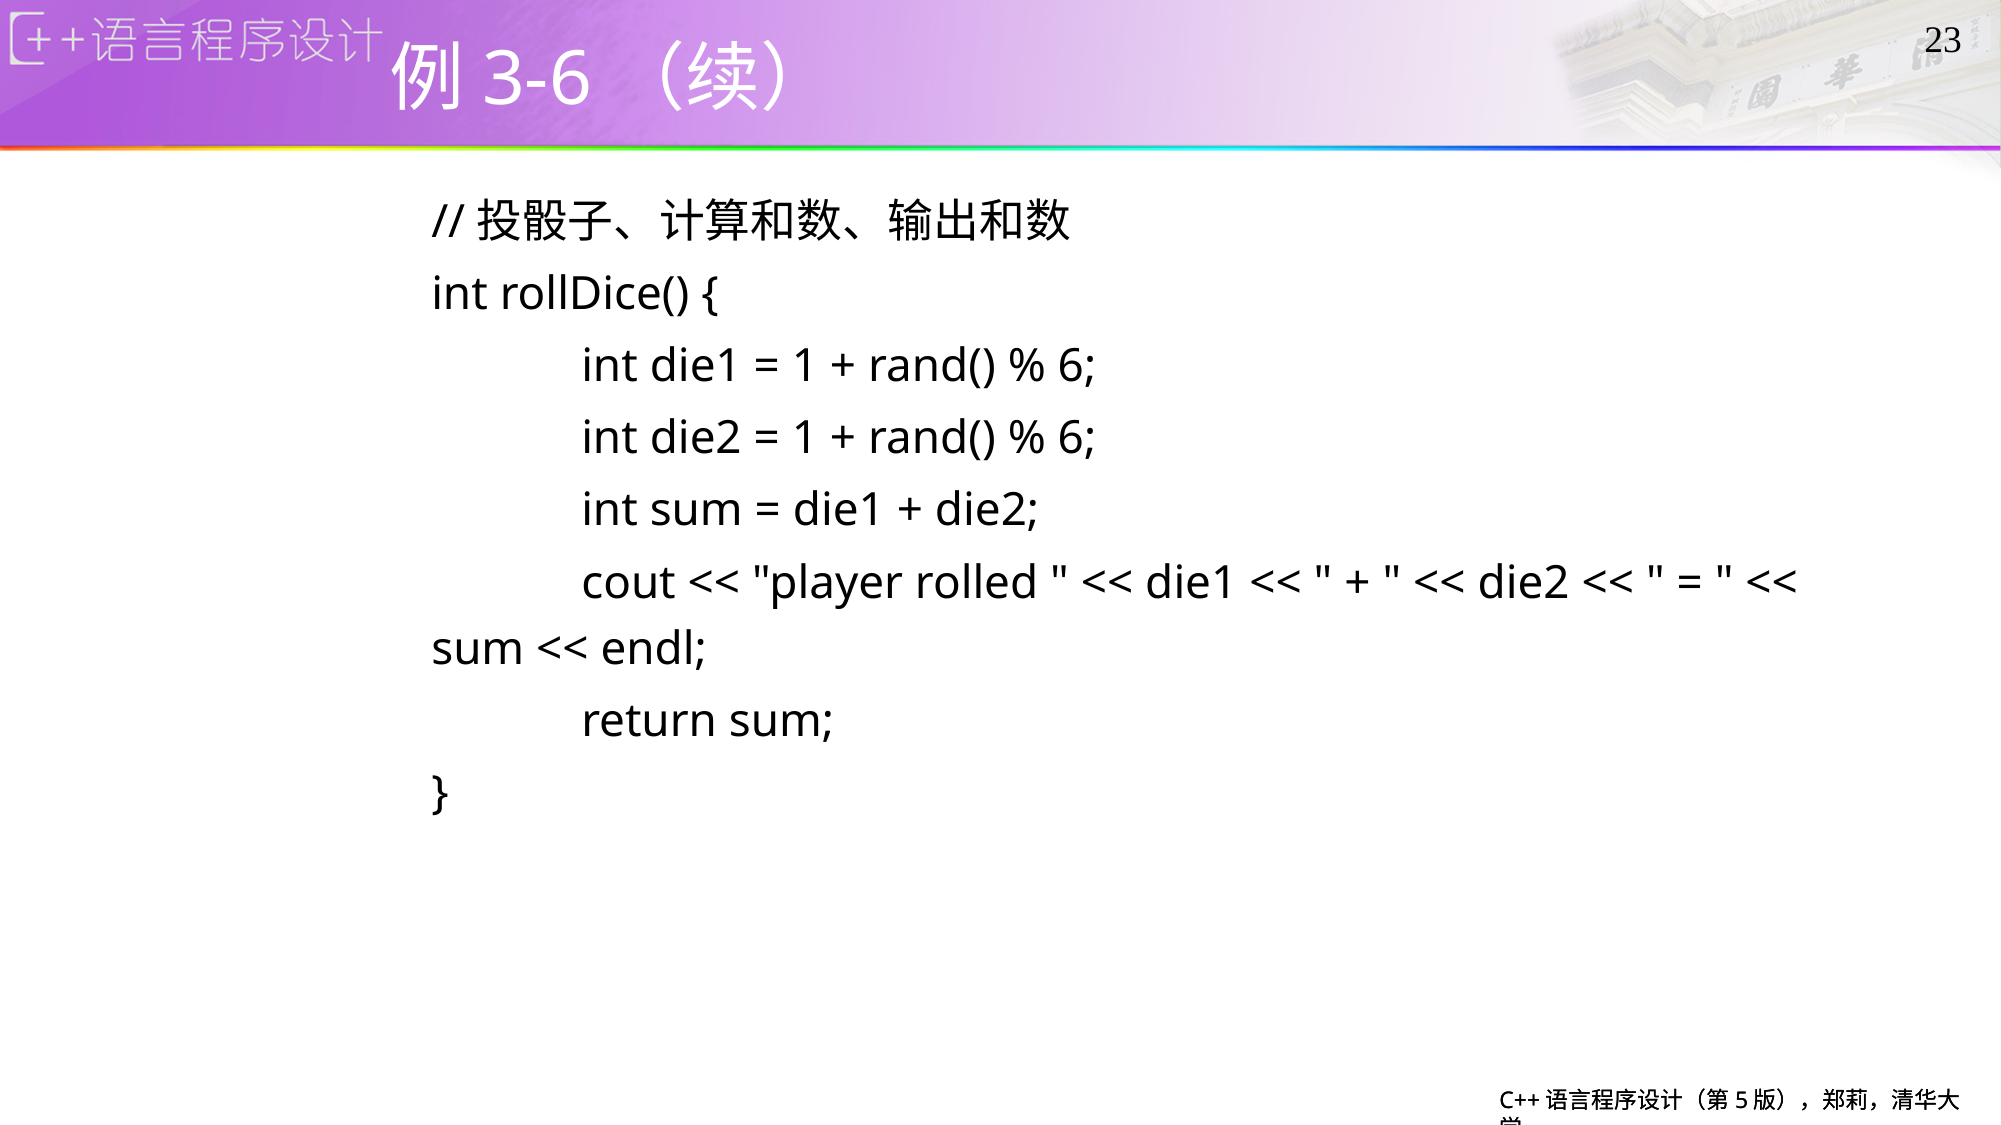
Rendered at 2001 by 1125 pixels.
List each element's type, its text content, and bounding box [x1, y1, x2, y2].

slide_number 23 [1526, 7, 1977, 68]
list //投骰子、计算和数、输出和数 int rollDice() { int die1 = 1 + rand() % 6; int die2 = 1 + rand() % 6; int sum = die1 + die2; cout << "player rolled " << die1 << " + " << die2 << " = " << sum << endl; return sum; } [374, 172, 1901, 1079]
picture [0, 0, 2001, 1125]
title 例3-6（续） [374, 0, 1901, 149]
